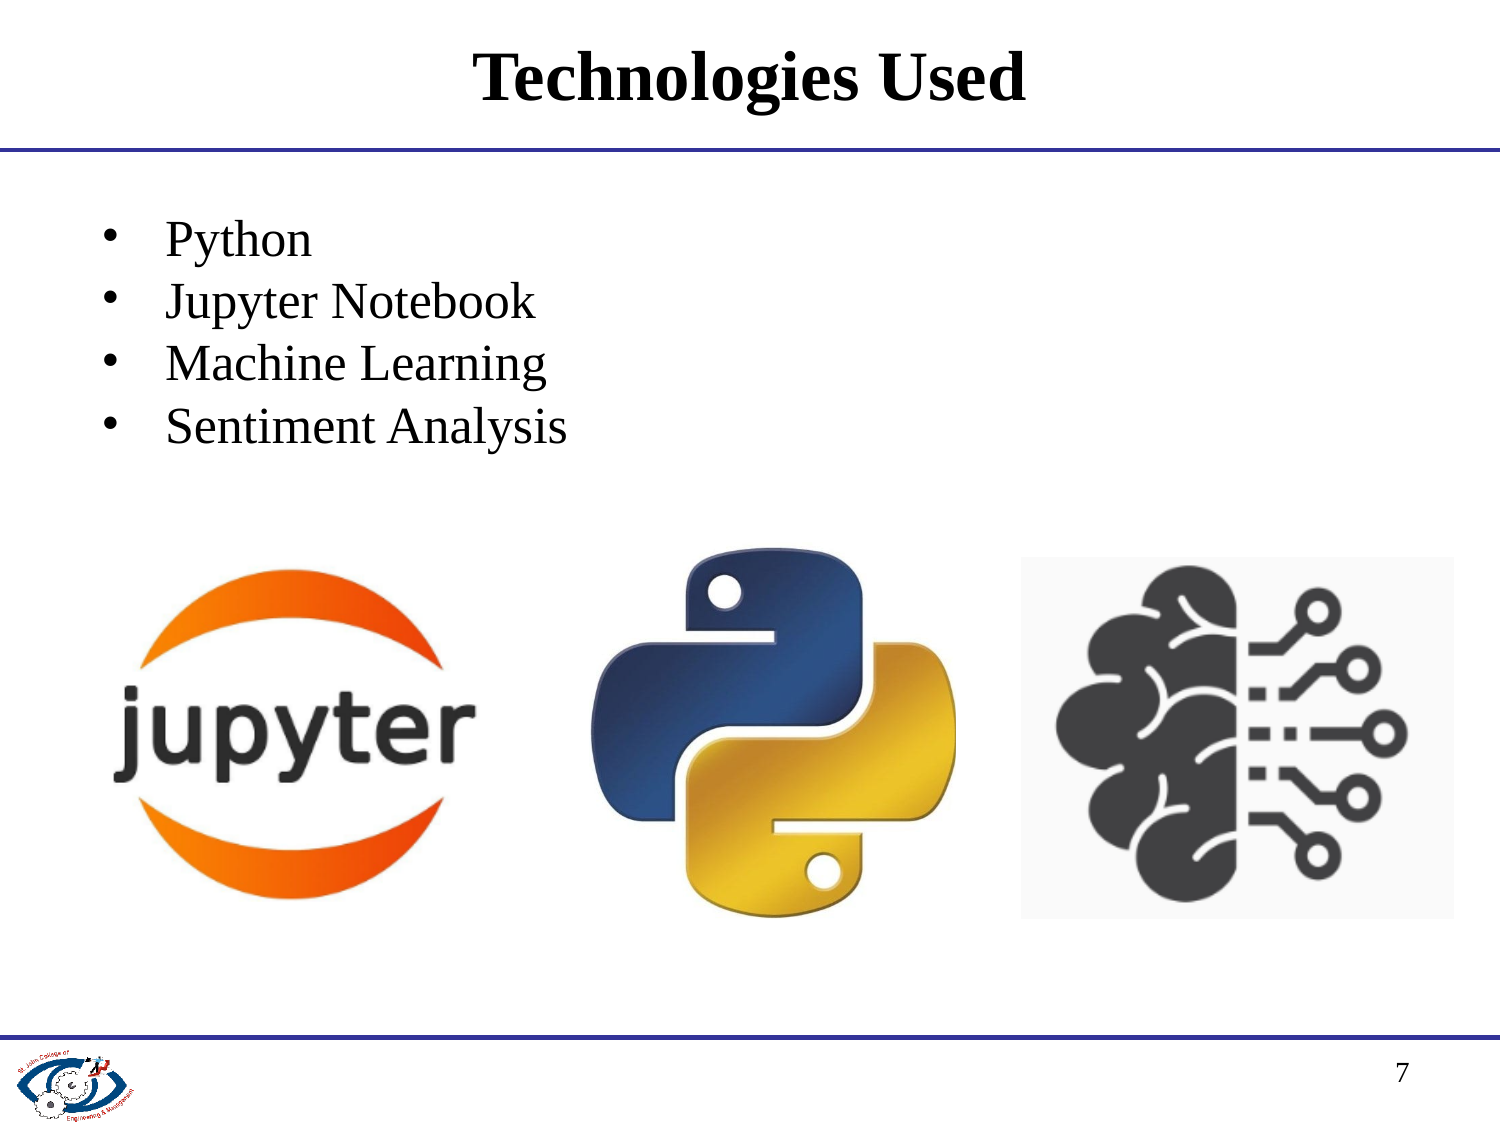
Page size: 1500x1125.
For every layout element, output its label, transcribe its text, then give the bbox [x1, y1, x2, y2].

picture [74, 534, 509, 928]
title Technologies Used [75, 20, 1425, 126]
list Python Jupyter Notebook Machine Learning Sentiment Analysis [75, 196, 1425, 1047]
slide_number ‹#› [1074, 1046, 1425, 1125]
picture [12, 1046, 138, 1125]
picture [1020, 557, 1455, 920]
picture [589, 542, 956, 920]
